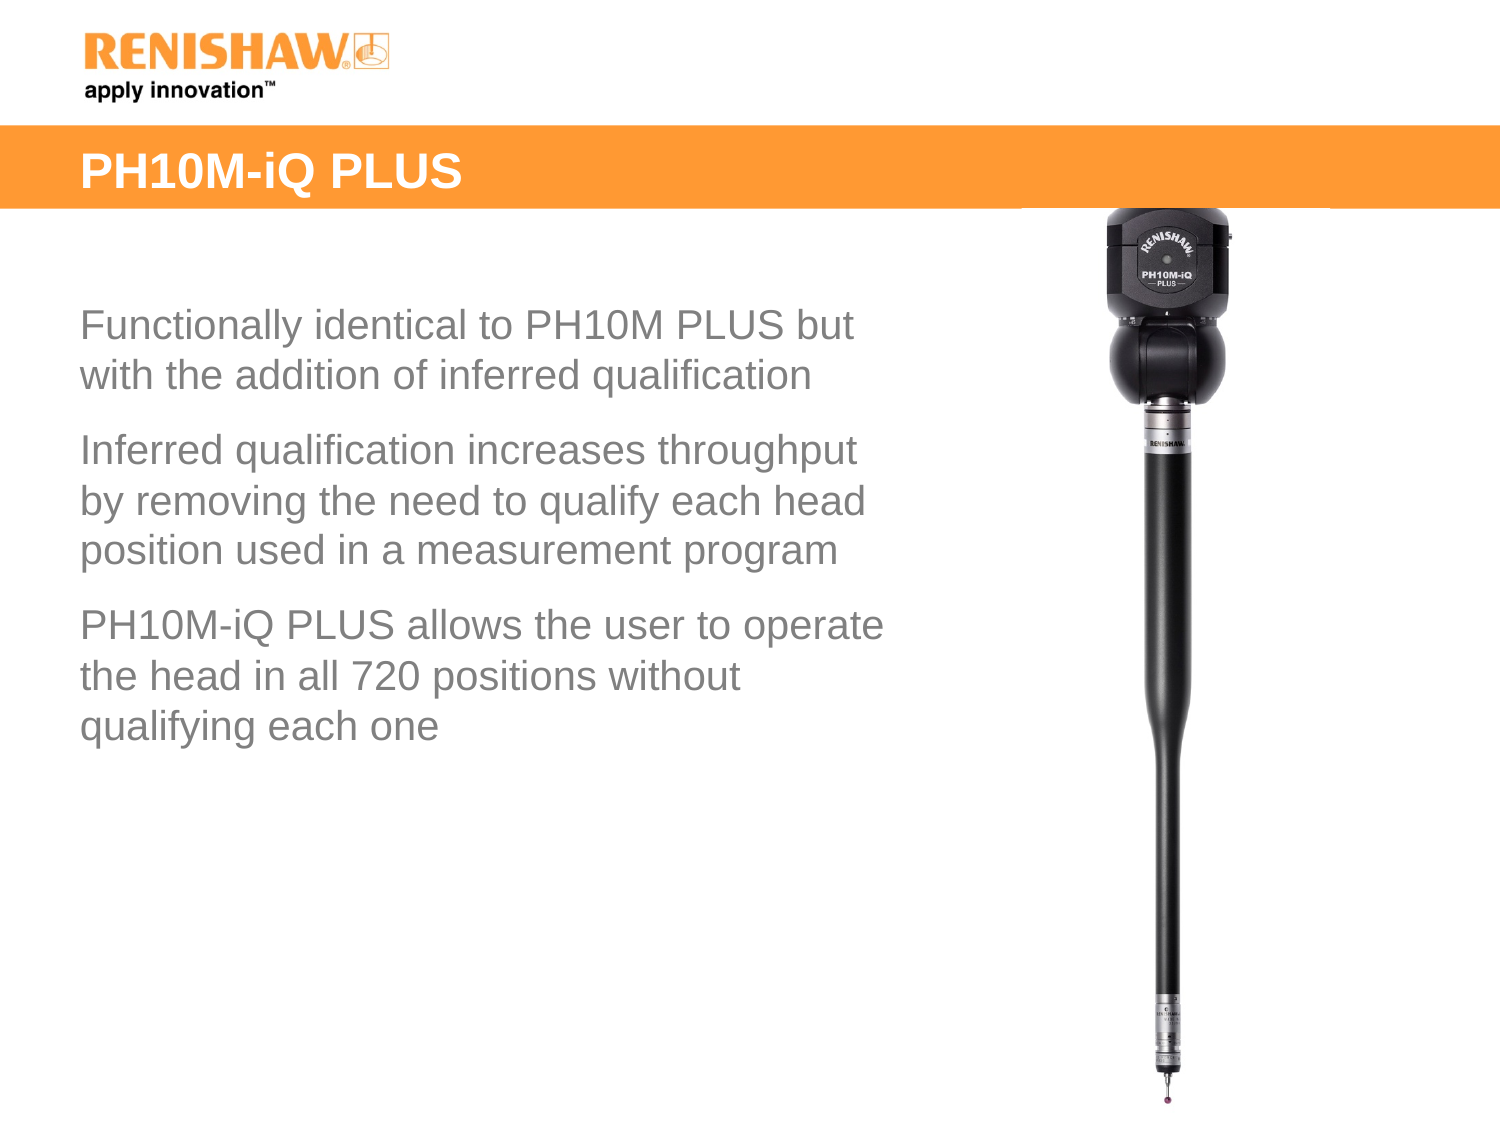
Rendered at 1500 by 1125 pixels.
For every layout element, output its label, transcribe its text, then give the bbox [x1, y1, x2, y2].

text_box Functionally identical to PH10M PLUS but with the addition of inferred qualification Inferred qualification increases throughput by removing the need to qualify each head position used in a measurement program PH10M-iQ PLUS allows the user to operate the head in all 720 positions without qualifying each one [64, 290, 904, 1059]
text_box PH10M-iQ PLUS [64, 130, 1446, 204]
picture [1021, 207, 1331, 1121]
picture [83, 30, 390, 104]
